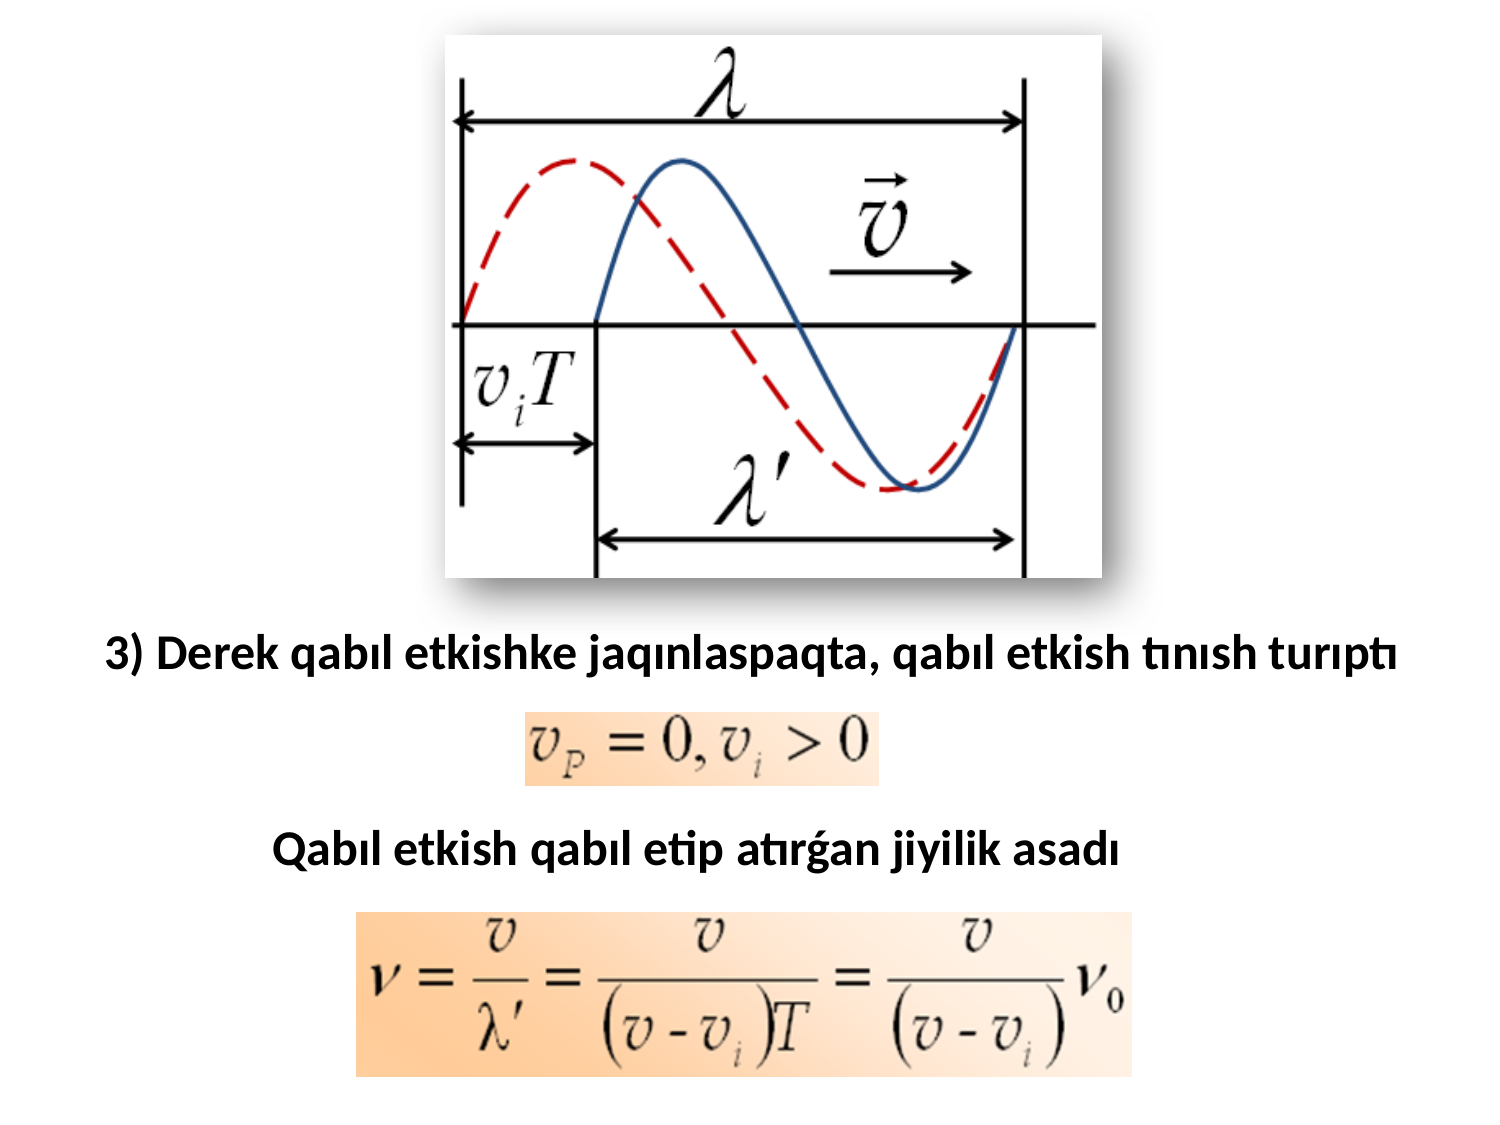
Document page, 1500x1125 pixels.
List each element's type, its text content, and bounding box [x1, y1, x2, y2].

text_box 3) Derek qabıl etkishke jaqınlaspaqta, qabıl etkish tınısh turıptı [4, 612, 1500, 688]
picture [524, 712, 879, 787]
text_box Qabıl etkish qabıl etip atırǵan jiyilik asadı [257, 808, 1241, 884]
picture [445, 34, 1102, 579]
picture [356, 912, 1132, 1077]
